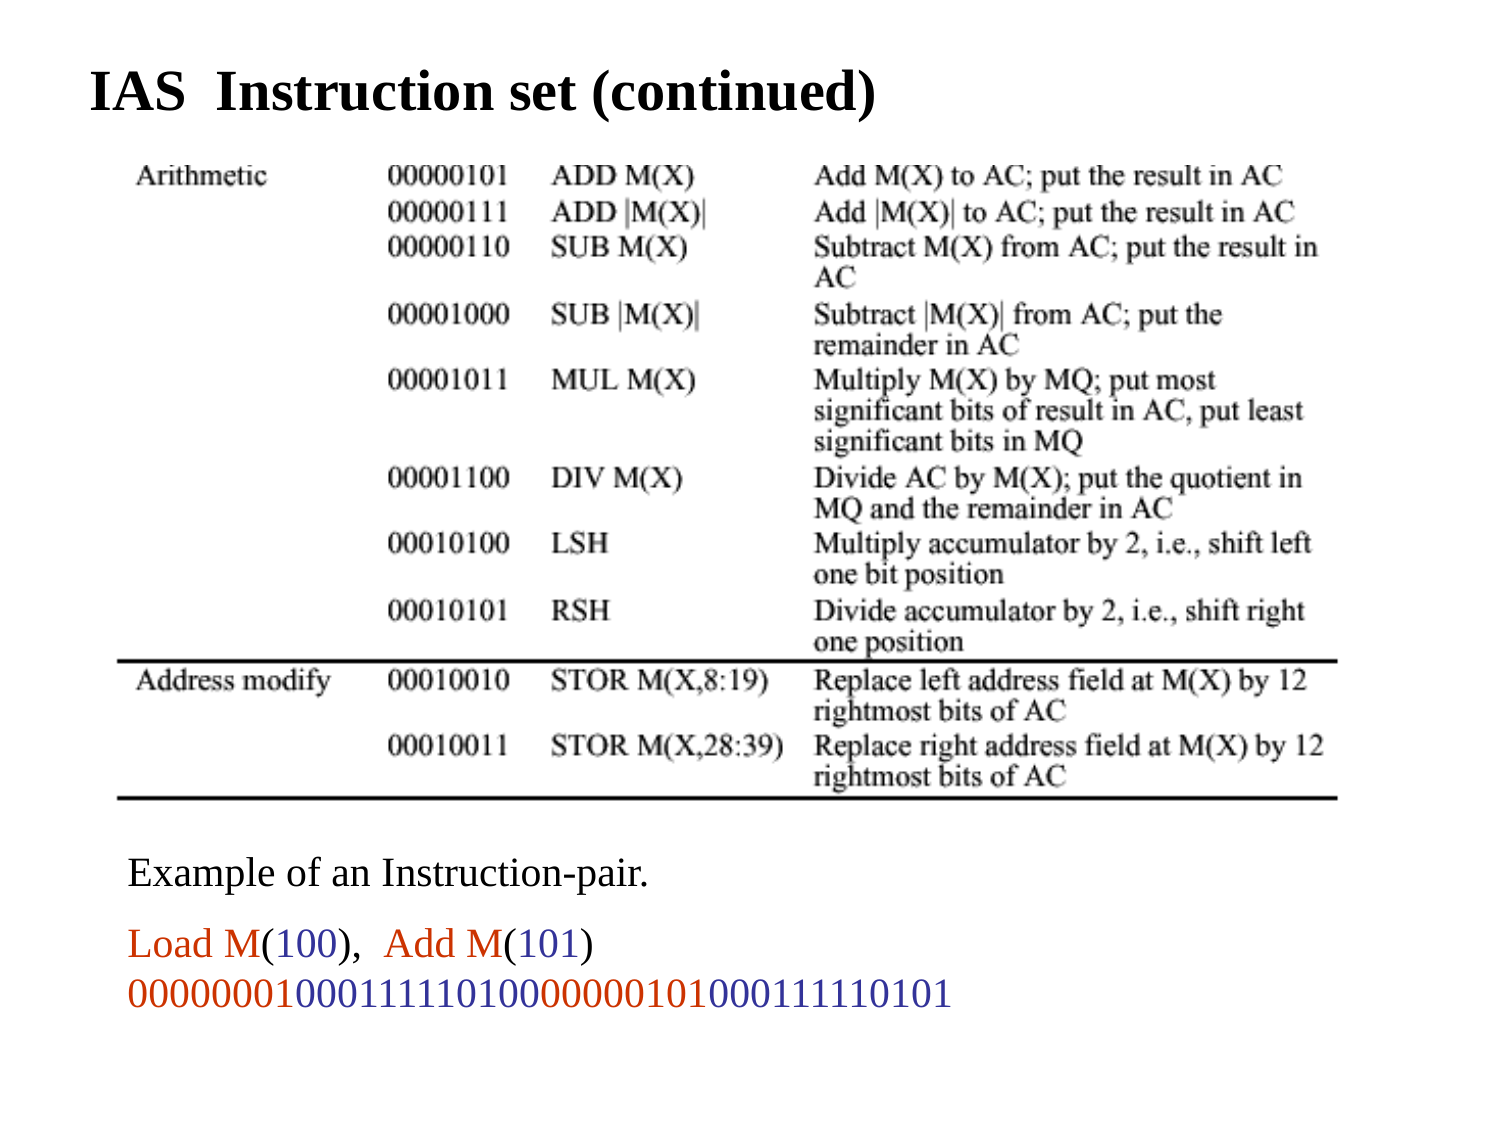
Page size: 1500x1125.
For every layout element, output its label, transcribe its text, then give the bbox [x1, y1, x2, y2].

text_box Example of an Instruction-pair. Load M(100), Add M(101) 0000000100011111010000000101000111110101 [112, 837, 1425, 1024]
picture [87, 165, 1383, 813]
text_box IAS Instruction set (continued) [74, 49, 1350, 125]
